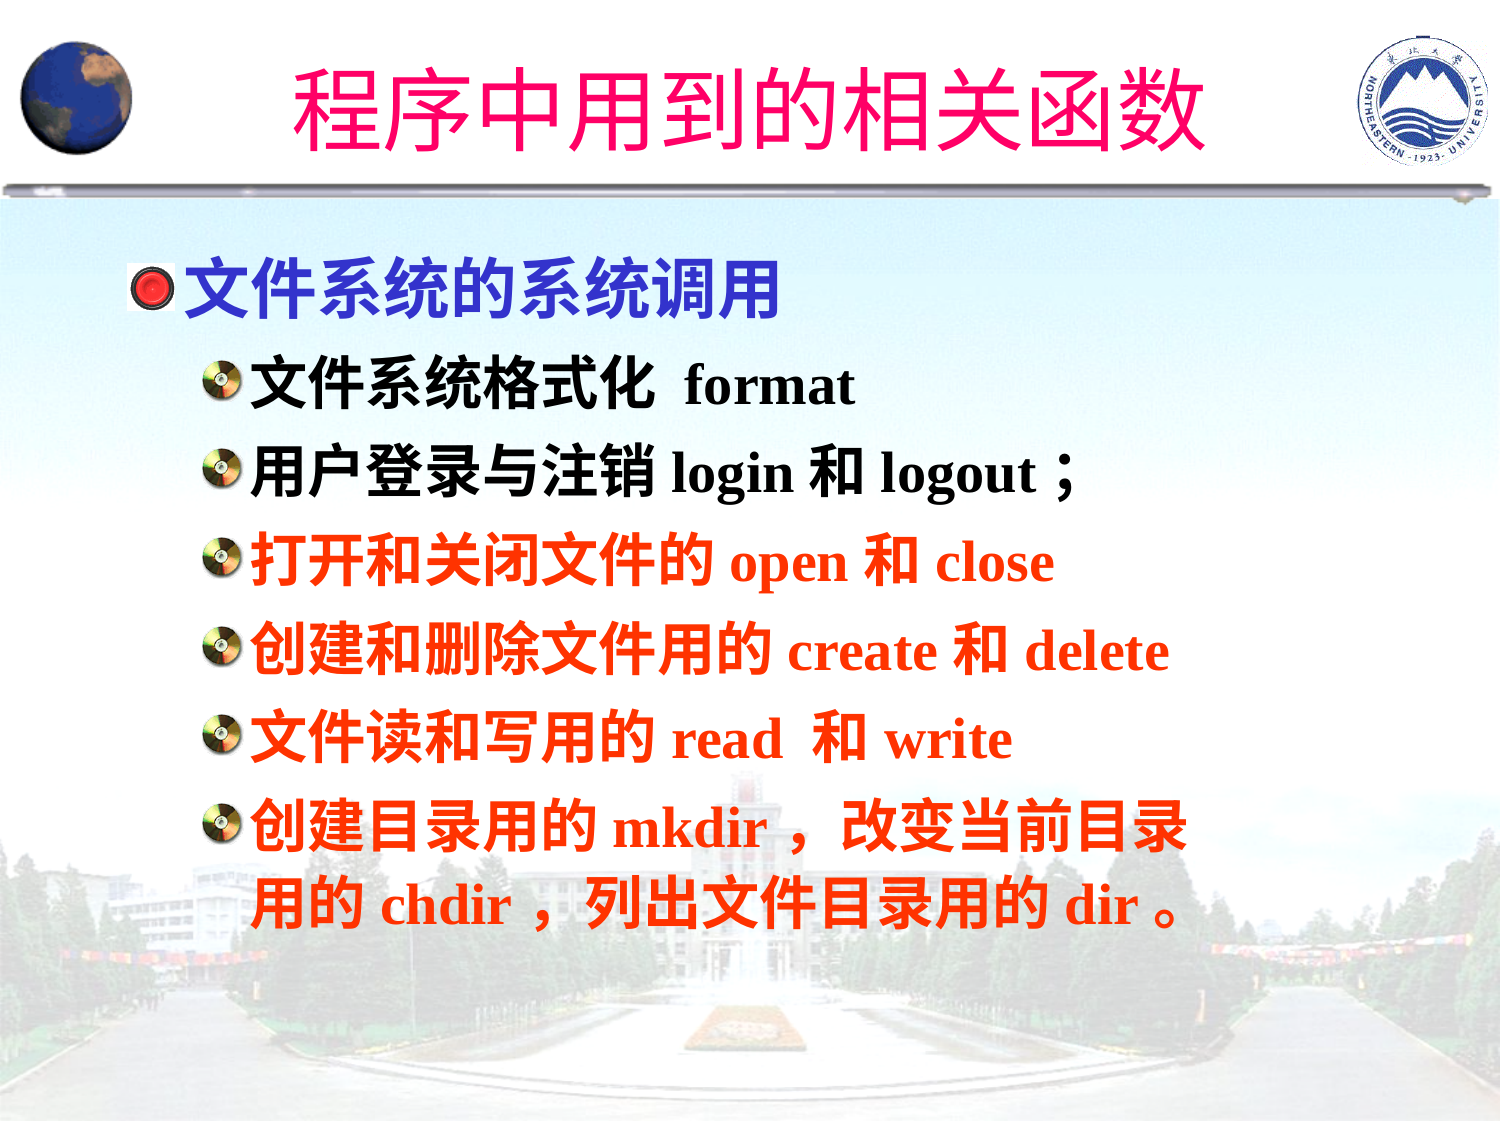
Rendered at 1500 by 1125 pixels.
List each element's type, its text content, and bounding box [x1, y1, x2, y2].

picture [202, 537, 244, 579]
picture [202, 714, 244, 756]
list 文件系统的系统调用 文件系统格式化 format 用户登录与注销login和logout； 打开和关闭文件的open和close 创建和删除文件用的create和delete 文件读和写用的read 和write 创建目录用的mkdir，改变当前目录用的chdir，列出文件目录用的dir。 [112, 231, 1238, 1083]
picture [202, 626, 244, 668]
picture [1352, 33, 1490, 171]
picture [202, 803, 244, 845]
text_box [0, 211, 1500, 1121]
picture [0, 172, 1500, 211]
picture [202, 448, 244, 490]
picture [0, 37, 138, 161]
picture [202, 360, 244, 402]
picture [127, 263, 175, 311]
title 程序中用到的相关函数 [112, 42, 1388, 174]
